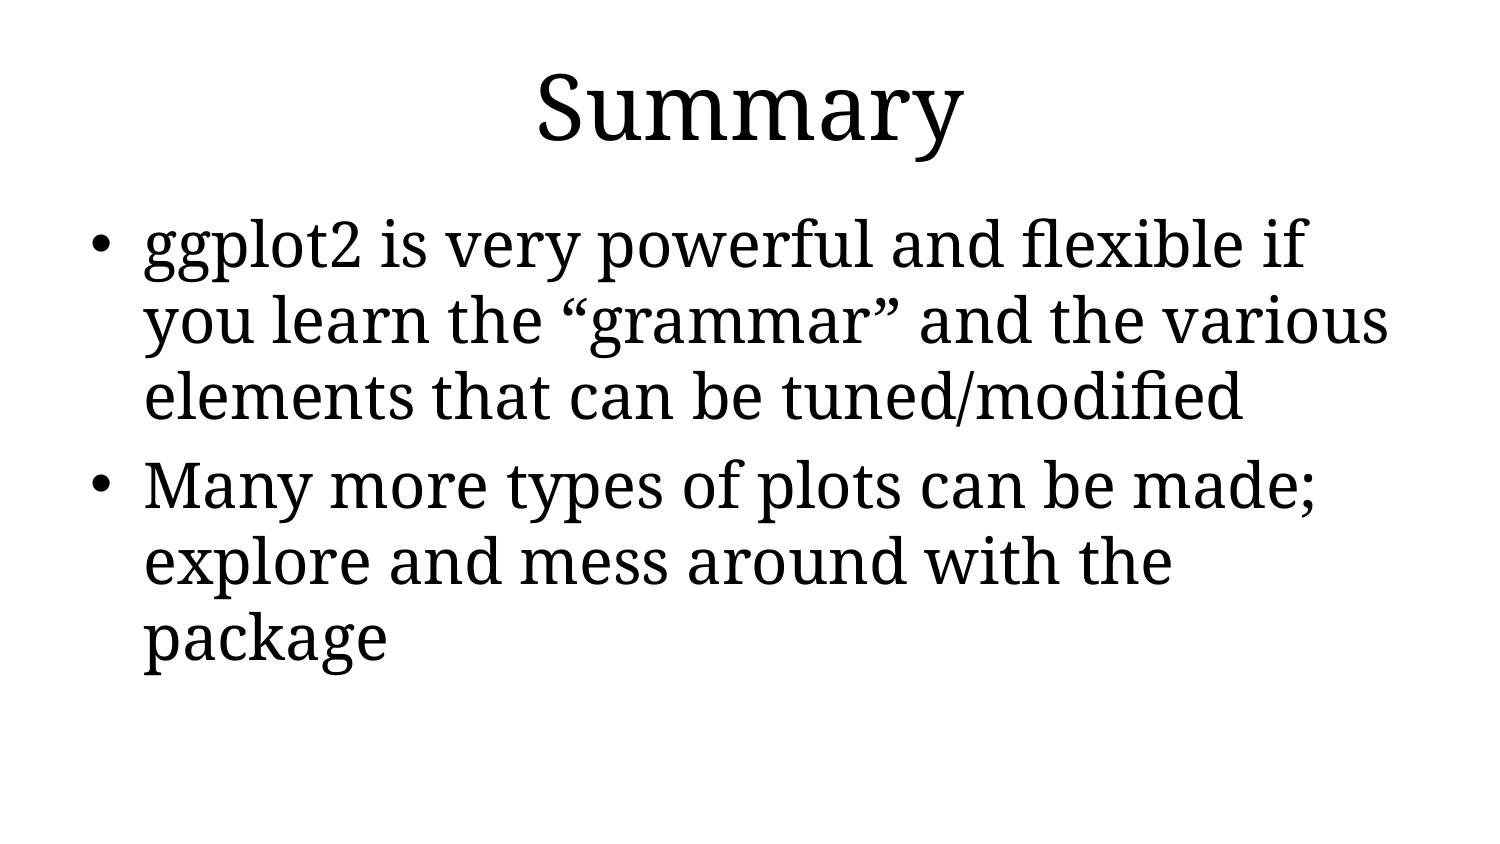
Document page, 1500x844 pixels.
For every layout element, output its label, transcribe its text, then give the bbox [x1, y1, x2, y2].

title Summary [75, 33, 1425, 175]
list ggplot2 is very powerful and flexible if you learn the “grammar” and the various elements that can be tuned/modified Many more types of plots can be made; explore and mess around with the package [75, 196, 1425, 754]
